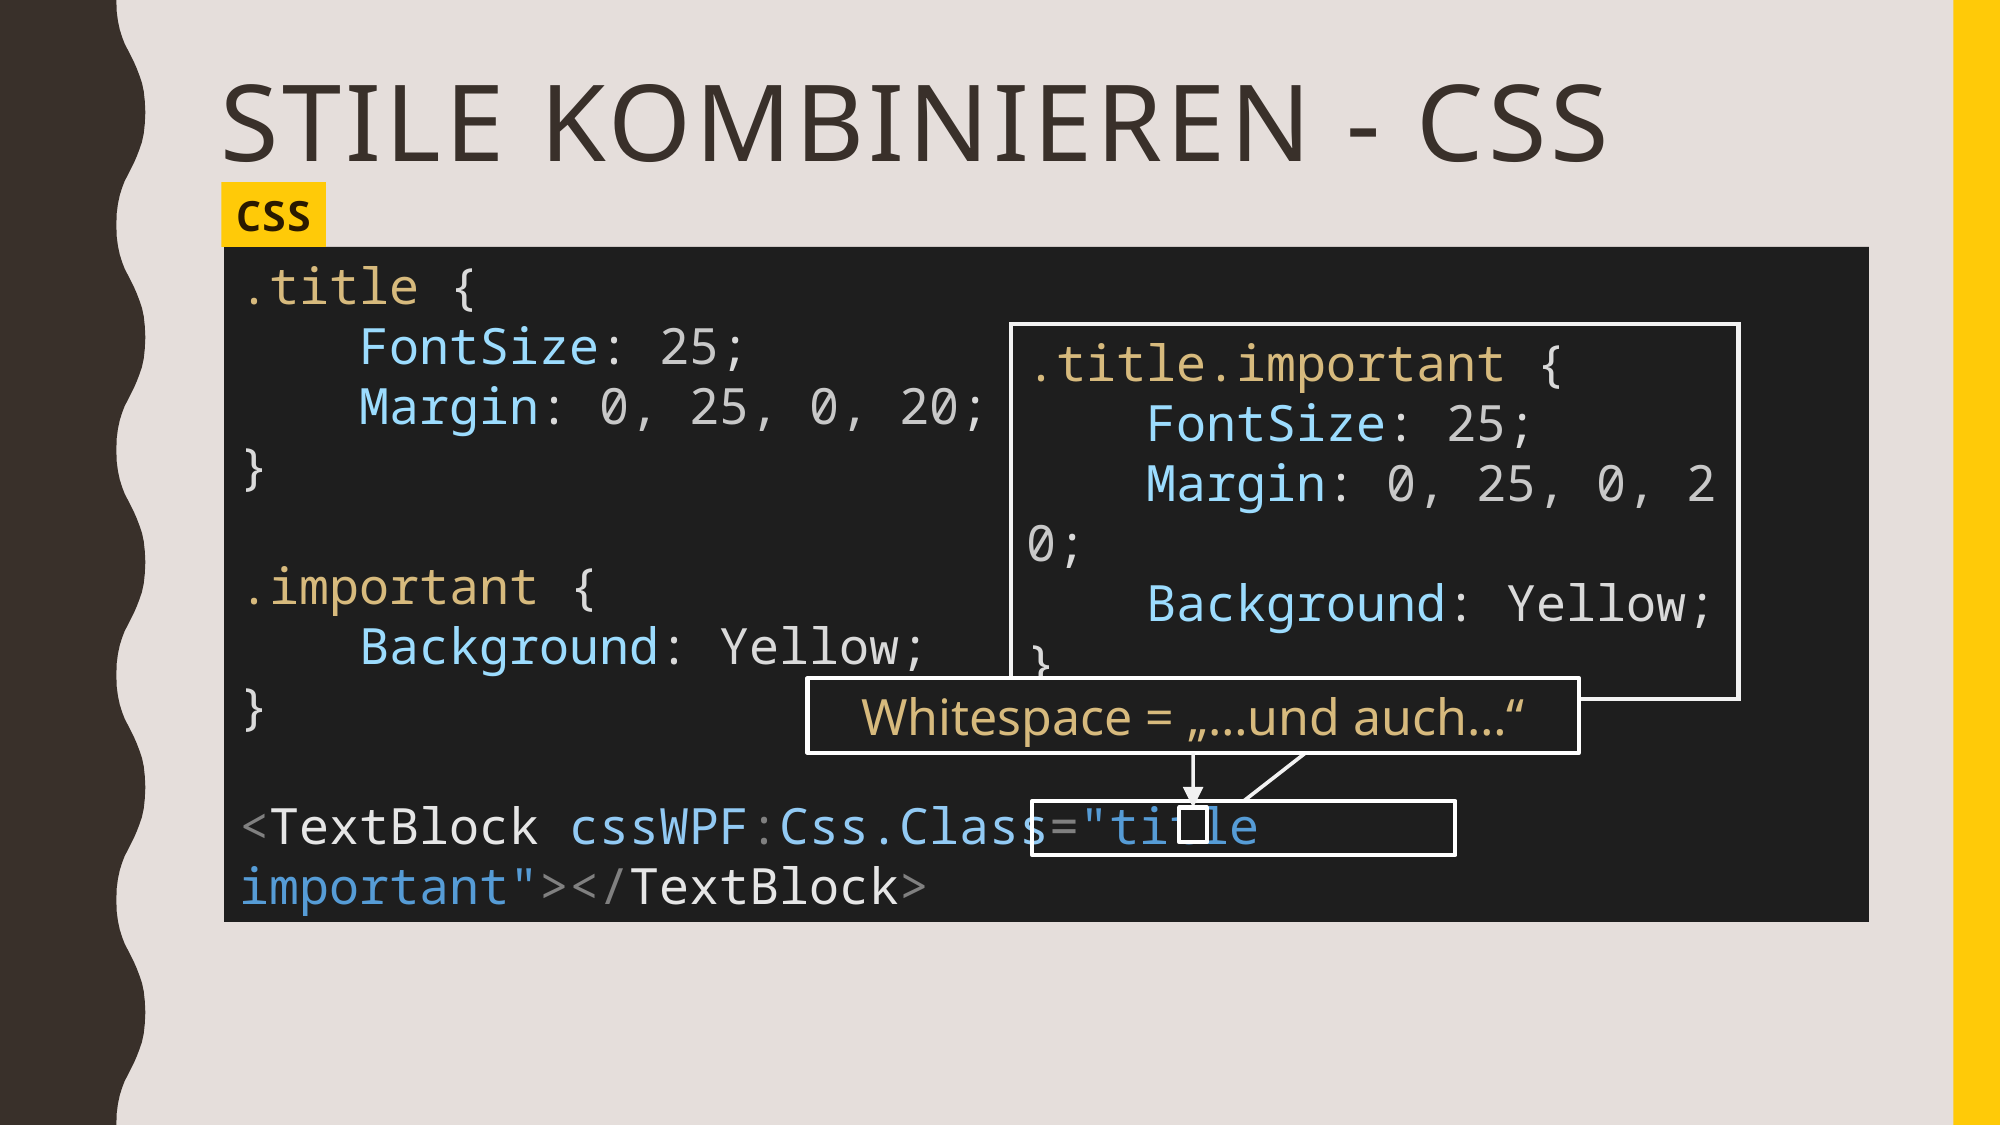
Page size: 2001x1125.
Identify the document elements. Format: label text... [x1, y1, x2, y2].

text_box .title { FontSize: 25; Margin: 0, 25, 0, 20; } .important { Background: Yellow; } <TextBlock cssWPF:Css.Class="title important"></TextBlock> [224, 246, 1869, 922]
text_box CSS [221, 182, 326, 247]
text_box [807, 678, 1579, 843]
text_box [1011, 323, 1739, 856]
title Stile kombinieren - CSS [205, 62, 1875, 308]
